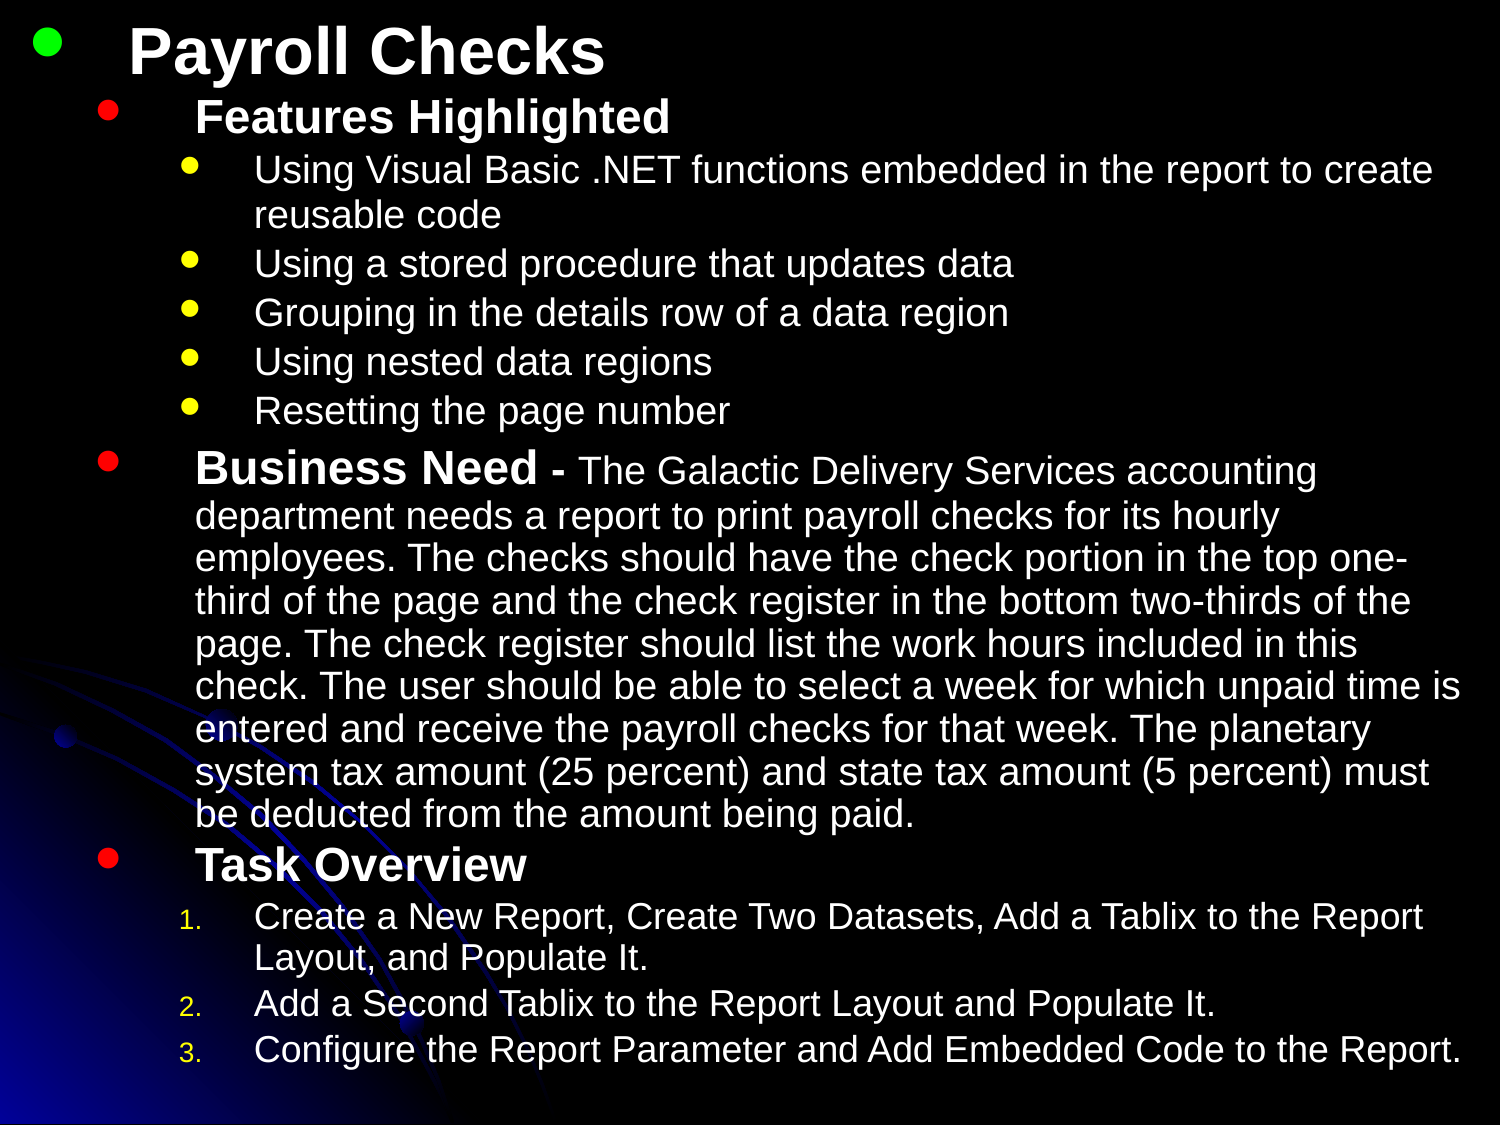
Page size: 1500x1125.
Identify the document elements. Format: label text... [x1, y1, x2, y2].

list Payroll Checks Features Highlighted Using Visual Basic .NET functions embedded in the report to create reusable code Using a stored procedure that updates data Grouping in the details row of a data region Using nested data regions Resetting the page number Business Need - The Galactic Delivery Services accounting department needs a report to print payroll checks for its hourly employees. The checks should have the check portion in the top one-third of the page and the check register in the bottom two-thirds of the page. The check register should list the work hours included in this check. The user should be able to select a week for which unpaid time is entered and receive the payroll checks for that week. The planetary system tax amount (25 percent) and state tax amount (5 percent) must be deducted from the amount being paid. Task Overview Create a New Report, Create Two Datasets, Add a Tablix to the Report Layout, and Populate It. Add a Second Tablix to the Report Layout and Populate It. Configure the Report Parameter and Add Embedded Code to the Report. [13, 10, 1490, 1111]
